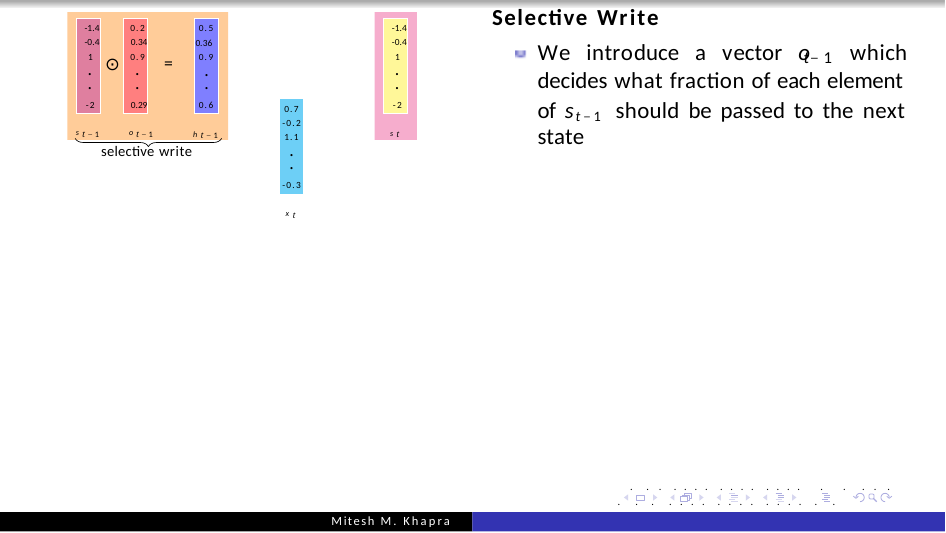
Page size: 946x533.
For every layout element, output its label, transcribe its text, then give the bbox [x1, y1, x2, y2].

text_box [0, 0, 946, 140]
text_box xt [279, 201, 304, 221]
text_box selective write [98, 148, 198, 160]
picture [515, 48, 527, 60]
table_cell . [280, 148, 303, 163]
text_box . . . . . . . . . . . . . . . . . . . . . . . . . . . . . . . . . . . . . . . . 18/1 CS7015 (Deep Learning) : Lecture 14 [488, 480, 942, 511]
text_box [0, 511, 946, 532]
table_cell . [280, 163, 303, 179]
table_cell -0.3 [280, 179, 303, 194]
